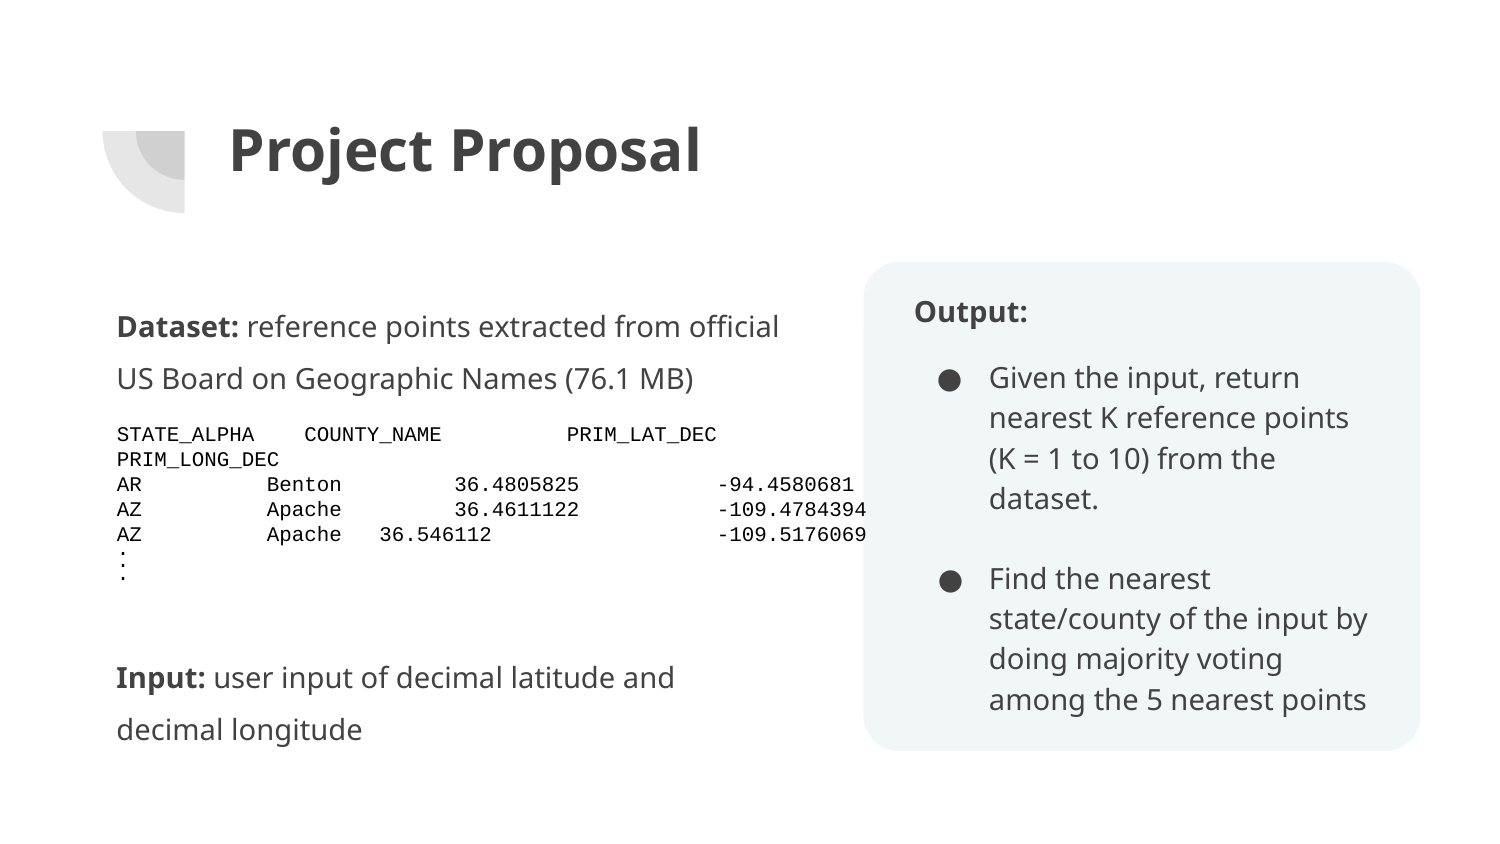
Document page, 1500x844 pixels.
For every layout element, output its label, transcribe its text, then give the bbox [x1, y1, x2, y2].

title Project Proposal [213, 98, 1368, 263]
text_box Output: Given the input, return nearest K reference points (K = 1 to 10) from the dataset. Find the nearest state/county of the input by doing majority voting among the 5 nearest points [898, 281, 1392, 731]
list Dataset: reference points extracted from official US Board on Geographic Names (76.1 MB) Input: user input of decimal latitude and decimal longitude [101, 598, 866, 731]
text_box STATE_ALPHA COUNTY_NAME PRIM_LAT_DEC PRIM_LONG_DEC AR Benton 36.4805825 -94.4580681 AZ Apache 36.4611122 -109.4784394 AZ Apache 36.546112 -109.5176069 . . . [101, 405, 863, 598]
text_box [863, 262, 1421, 751]
list Dataset: reference points extracted from official US Board on Geographic Names (76.1 MB) Input: user input of decimal latitude and decimal longitude [101, 275, 870, 405]
